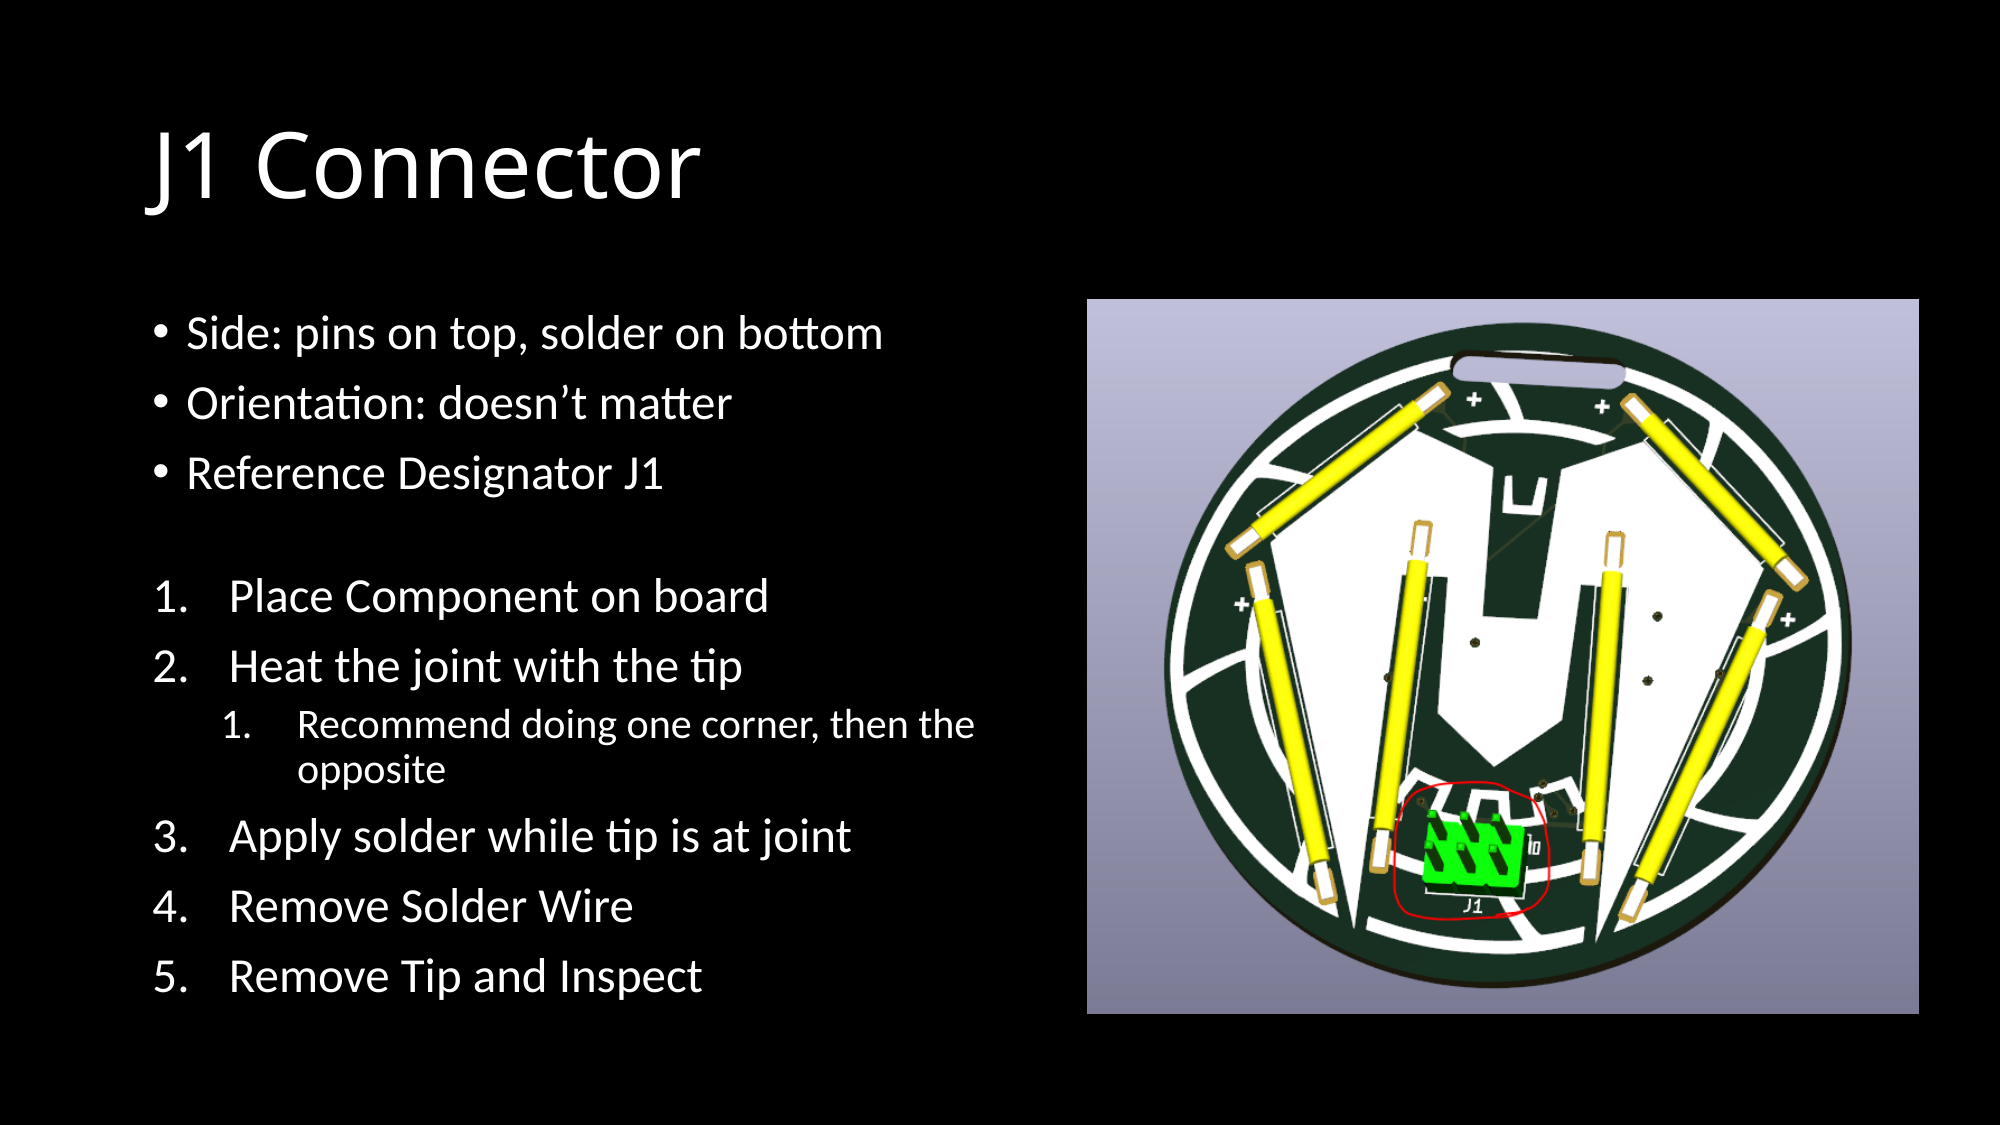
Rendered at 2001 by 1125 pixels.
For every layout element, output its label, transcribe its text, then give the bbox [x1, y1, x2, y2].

title J1 Connector [137, 59, 1863, 278]
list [1087, 299, 1919, 1014]
list Side: pins on top, solder on bottom Orientation: doesn’t matter Reference Designator J1 Place Component on board Heat the joint with the tip Recommend doing one corner, then the opposite Apply solder while tip is at joint Remove Solder Wire Remove Tip and Inspect [137, 299, 1087, 1014]
